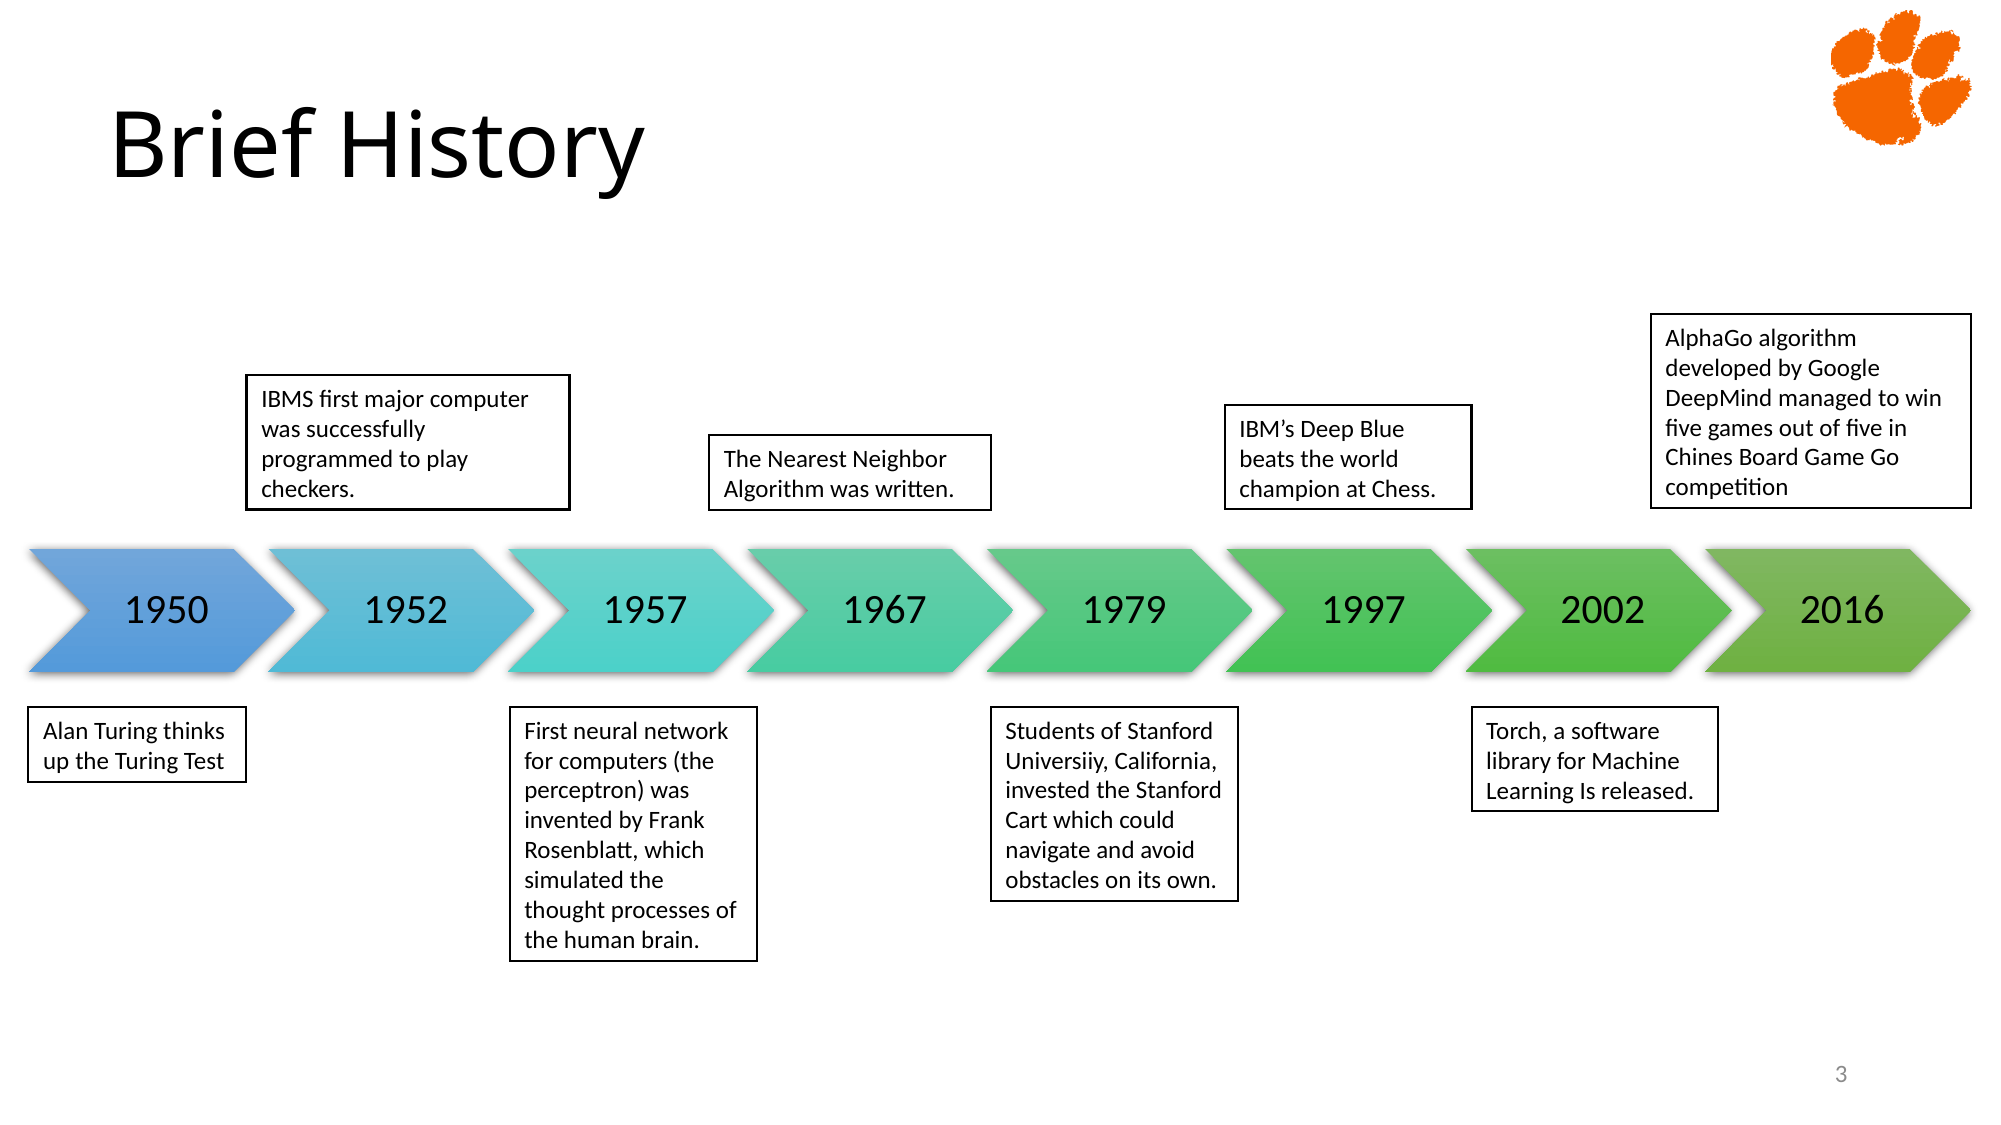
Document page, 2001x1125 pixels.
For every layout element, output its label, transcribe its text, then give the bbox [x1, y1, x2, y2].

text_box AlphaGo algorithm developed by Google DeepMind managed to win five games out of five in Chines Board Game Go competition [1650, 313, 1972, 474]
slide_number 3 [1412, 1042, 1863, 1103]
text_box The Nearest Neighbor Algorithm was written. [708, 434, 992, 474]
text_box Torch, a software library for Machine Learning Is released. [1471, 747, 1719, 812]
title Brief History [93, 39, 665, 257]
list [28, 474, 1972, 747]
text_box IBM’s Deep Blue beats the world champion at Chess. [1224, 404, 1473, 474]
text_box Alan Turing thinks up the Turing Test [27, 706, 247, 783]
text_box Students of Stanford Universiiy, California, invested the Stanford Cart which could navigate and avoid obstacles on its own. [990, 747, 1239, 902]
text_box IBMS first major computer was successfully programmed to play checkers. [245, 374, 571, 474]
text_box First neural network for computers (the perceptron) was invented by Frank Rosenblatt, which simulated the thought processes of the human brain. [509, 747, 758, 962]
picture [1831, 10, 1978, 153]
